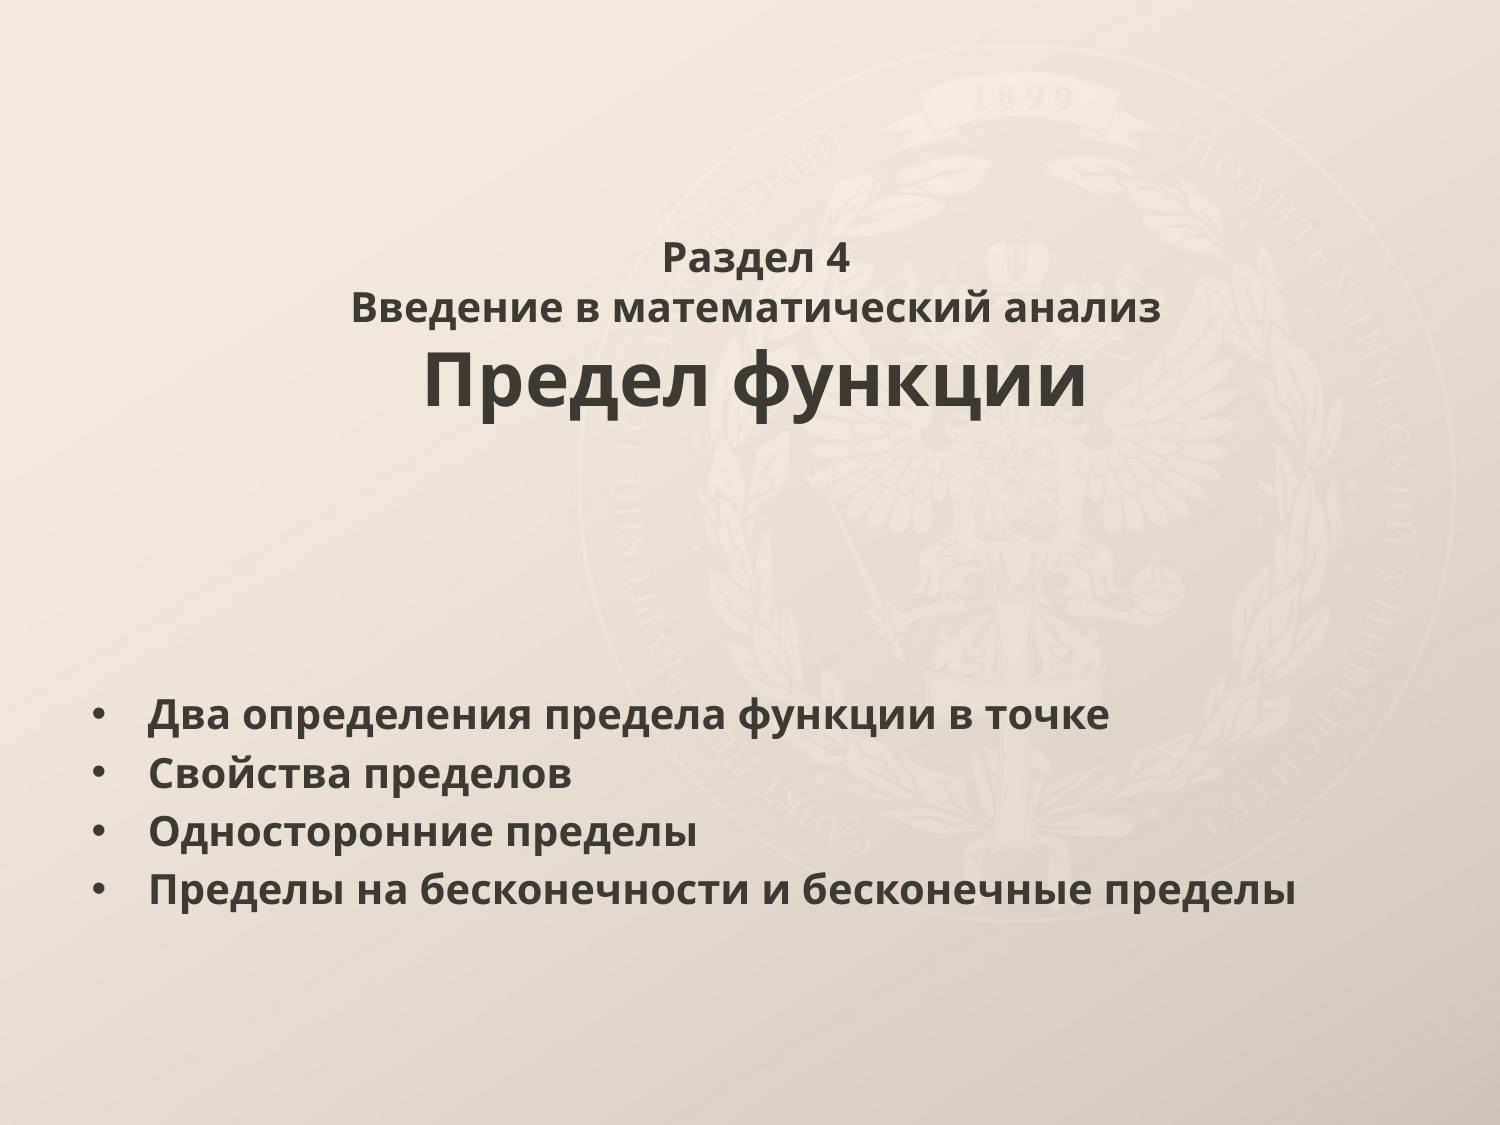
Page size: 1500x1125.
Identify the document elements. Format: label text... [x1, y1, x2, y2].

picture [0, 0, 1500, 1125]
subtitle Два определения предела функции в точке Свойства пределов Односторонние пределы Пределы на бесконечности и бесконечные пределы [76, 680, 1483, 988]
title Раздел 4 Введение в математический анализ Предел функции [64, 78, 1447, 575]
